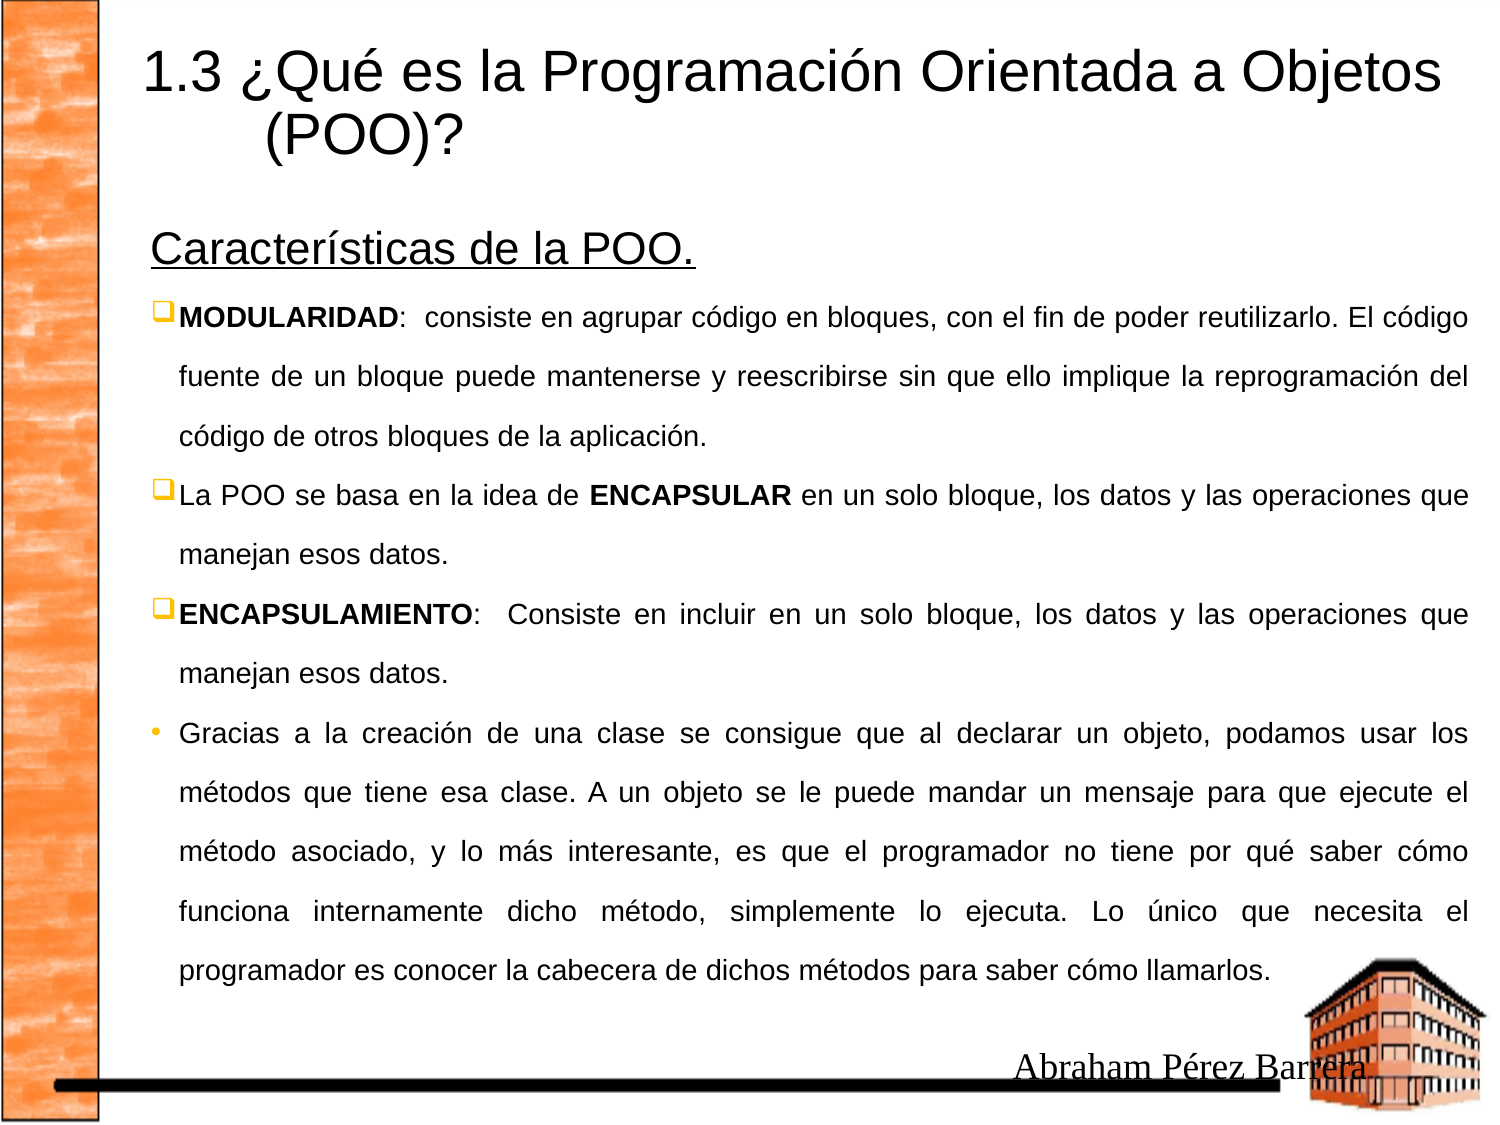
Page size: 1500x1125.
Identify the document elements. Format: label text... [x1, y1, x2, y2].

title 1.3 ¿Qué es la Programación Orientada a Objetos (POO)? [127, 33, 1486, 176]
picture [0, 0, 1500, 1125]
list Características de la POO. MODULARIDAD: consiste en agrupar código en bloques, con el fin de poder reutilizarlo. El código fuente de un bloque puede mantenerse y reescribirse sin que ello implique la reprogramación del código de otros bloques de la aplicación. La POO se basa en la idea de ENCAPSULAR en un solo bloque, los datos y las operaciones que manejan esos datos. ENCAPSULAMIENTO: Consiste en incluir en un solo bloque, los datos y las operaciones que manejan esos datos. Gracias a la creación de una clase se consigue que al declarar un objeto, podamos usar los métodos que tiene esa clase. A un objeto se le puede mandar un mensaje para que ejecute el método asociado, y lo más interesante, es que el programador no tiene por qué saber cómo funciona internamente dicho método, simplemente lo ejecuta. Lo único que necesita el programador es conocer la cabecera de dichos métodos para saber cómo llamarlos. [135, 172, 1486, 1012]
